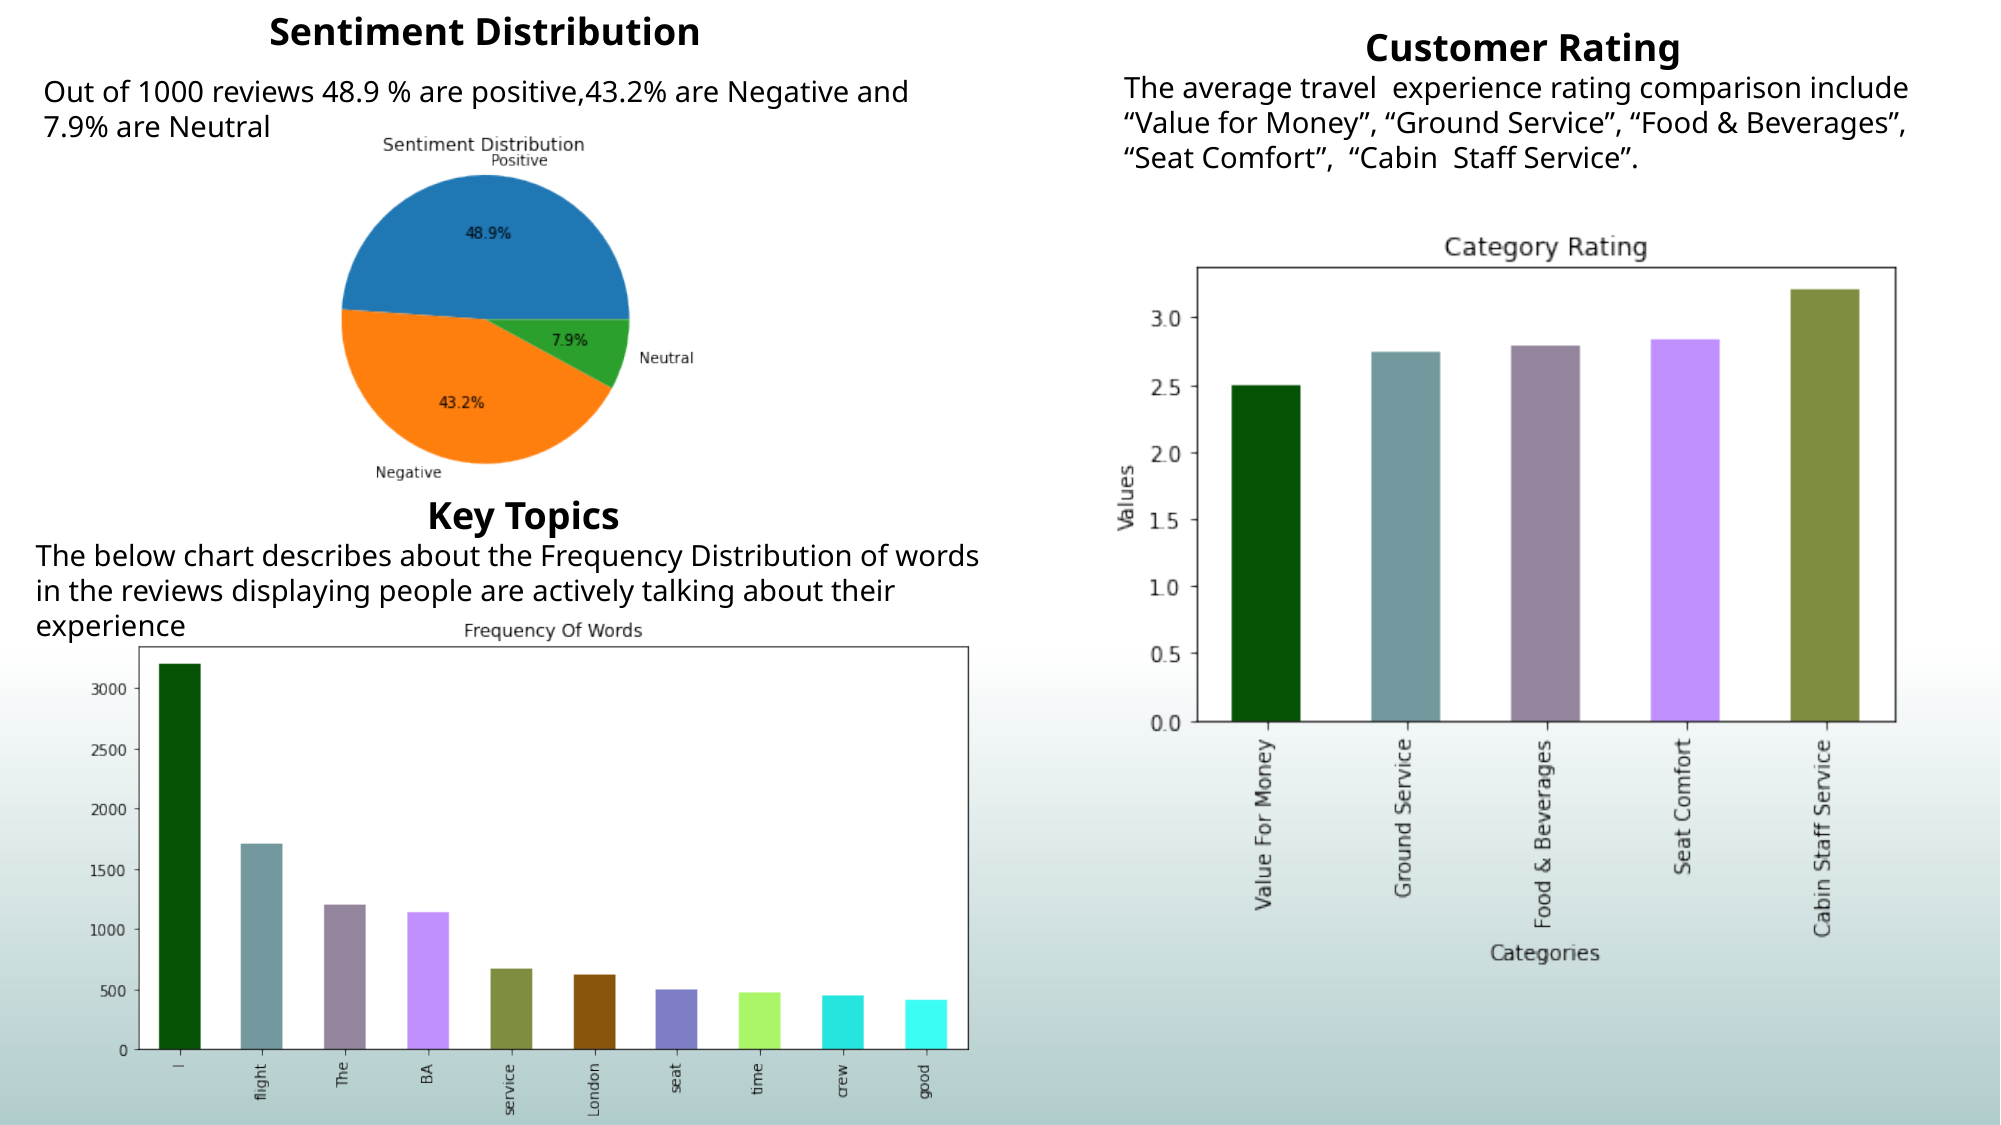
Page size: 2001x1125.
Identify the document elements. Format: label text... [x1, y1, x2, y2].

picture [226, 126, 743, 493]
text_box Key Topics The below chart describes about the Frequency Distribution of words in the reviews displaying people are actively talking about their experience [20, 484, 1027, 650]
picture [1105, 221, 1910, 978]
list Sentiment Distribution Out of 1000 reviews 48.9 % are positive,43.2% are Negative and 7.9% are Neutral [28, 0, 943, 320]
picture [79, 612, 977, 1125]
text_box Customer Rating The average travel experience rating comparison include “Value for Money”, “Ground Service”, “Food & Beverages”, “Seat Comfort”, “Cabin Staff Service”. [1109, 16, 1938, 182]
